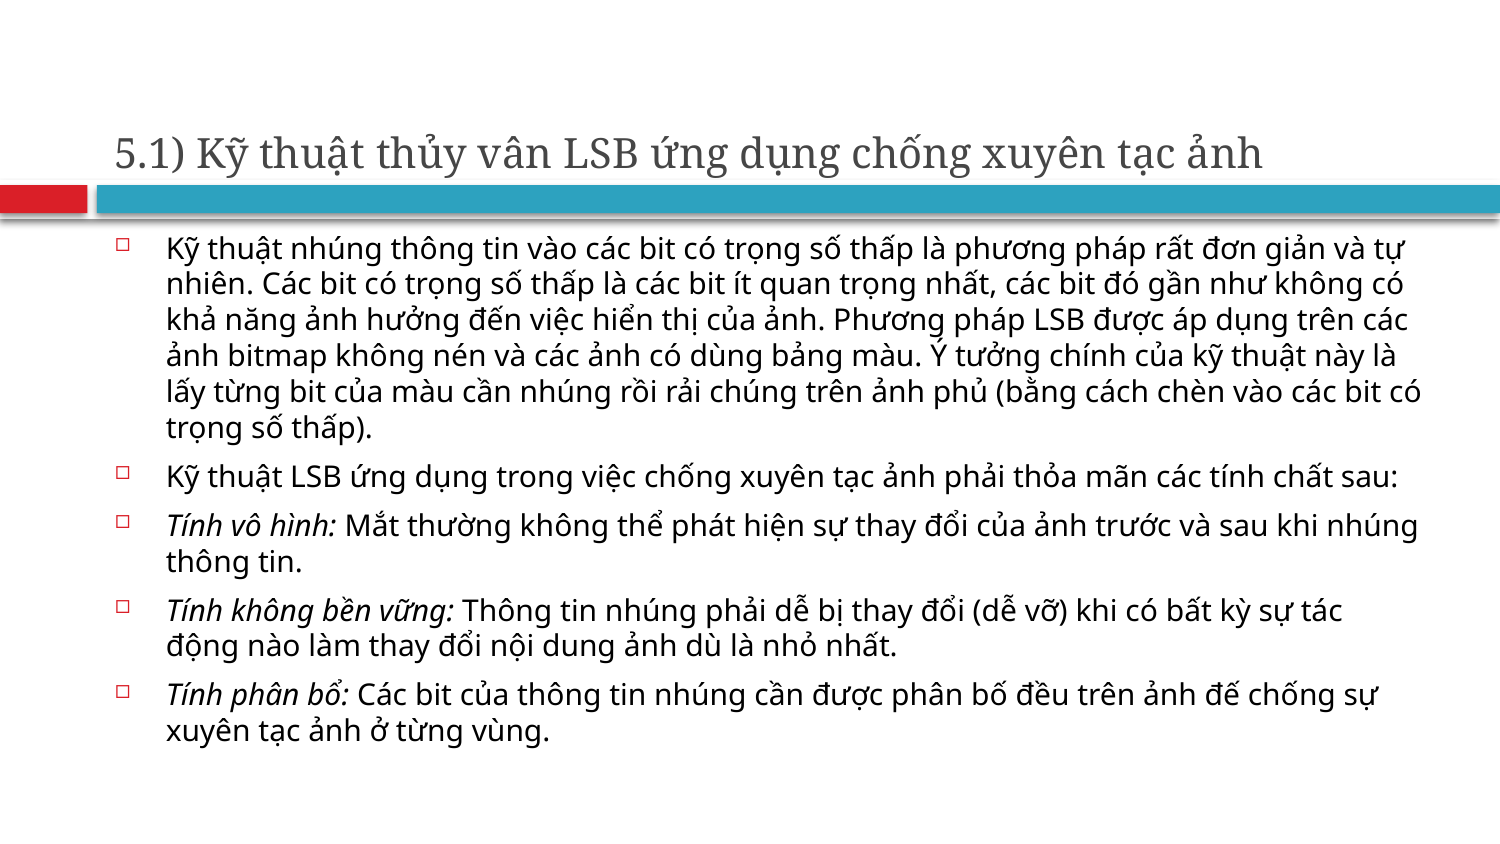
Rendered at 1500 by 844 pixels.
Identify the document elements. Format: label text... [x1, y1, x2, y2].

title 5.1) Kỹ thuật thủy vân LSB ứng dụng chống xuyên tạc ảnh [99, 19, 1438, 185]
list Kỹ thuật nhúng thông tin vào các bit có trọng số thấp là phương pháp rất đơn giản và tự nhiên. Các bit có trọng số thấp là các bit ít quan trọng nhất, các bit đó gần như không có khả năng ảnh hưởng đến việc hiển thị của ảnh. Phương pháp LSB được áp dụng trên các ảnh bitmap không nén và các ảnh có dùng bảng màu. Ý tưởng chính của kỹ thuật này là lấy từng bit của màu cần nhúng rồi rải chúng trên ảnh phủ (bằng cách chèn vào các bit có trọng số thấp). Kỹ thuật LSB ứng dụng trong việc chống xuyên tạc ảnh phải thỏa mãn các tính chất sau: Tính vô hình: Mắt thường không thể phát hiện sự thay đổi của ảnh trước và sau khi nhúng thông tin. Tính không bền vững: Thông tin nhúng phải dễ bị thay đổi (dễ vỡ) khi có bất kỳ sự tác động nào làm thay đổi nội dung ảnh dù là nhỏ nhất. Tính phân bổ: Các bit của thông tin nhúng cần được phân bố đều trên ảnh đế chống sự xuyên tạc ảnh ở từng vùng. [99, 221, 1438, 760]
